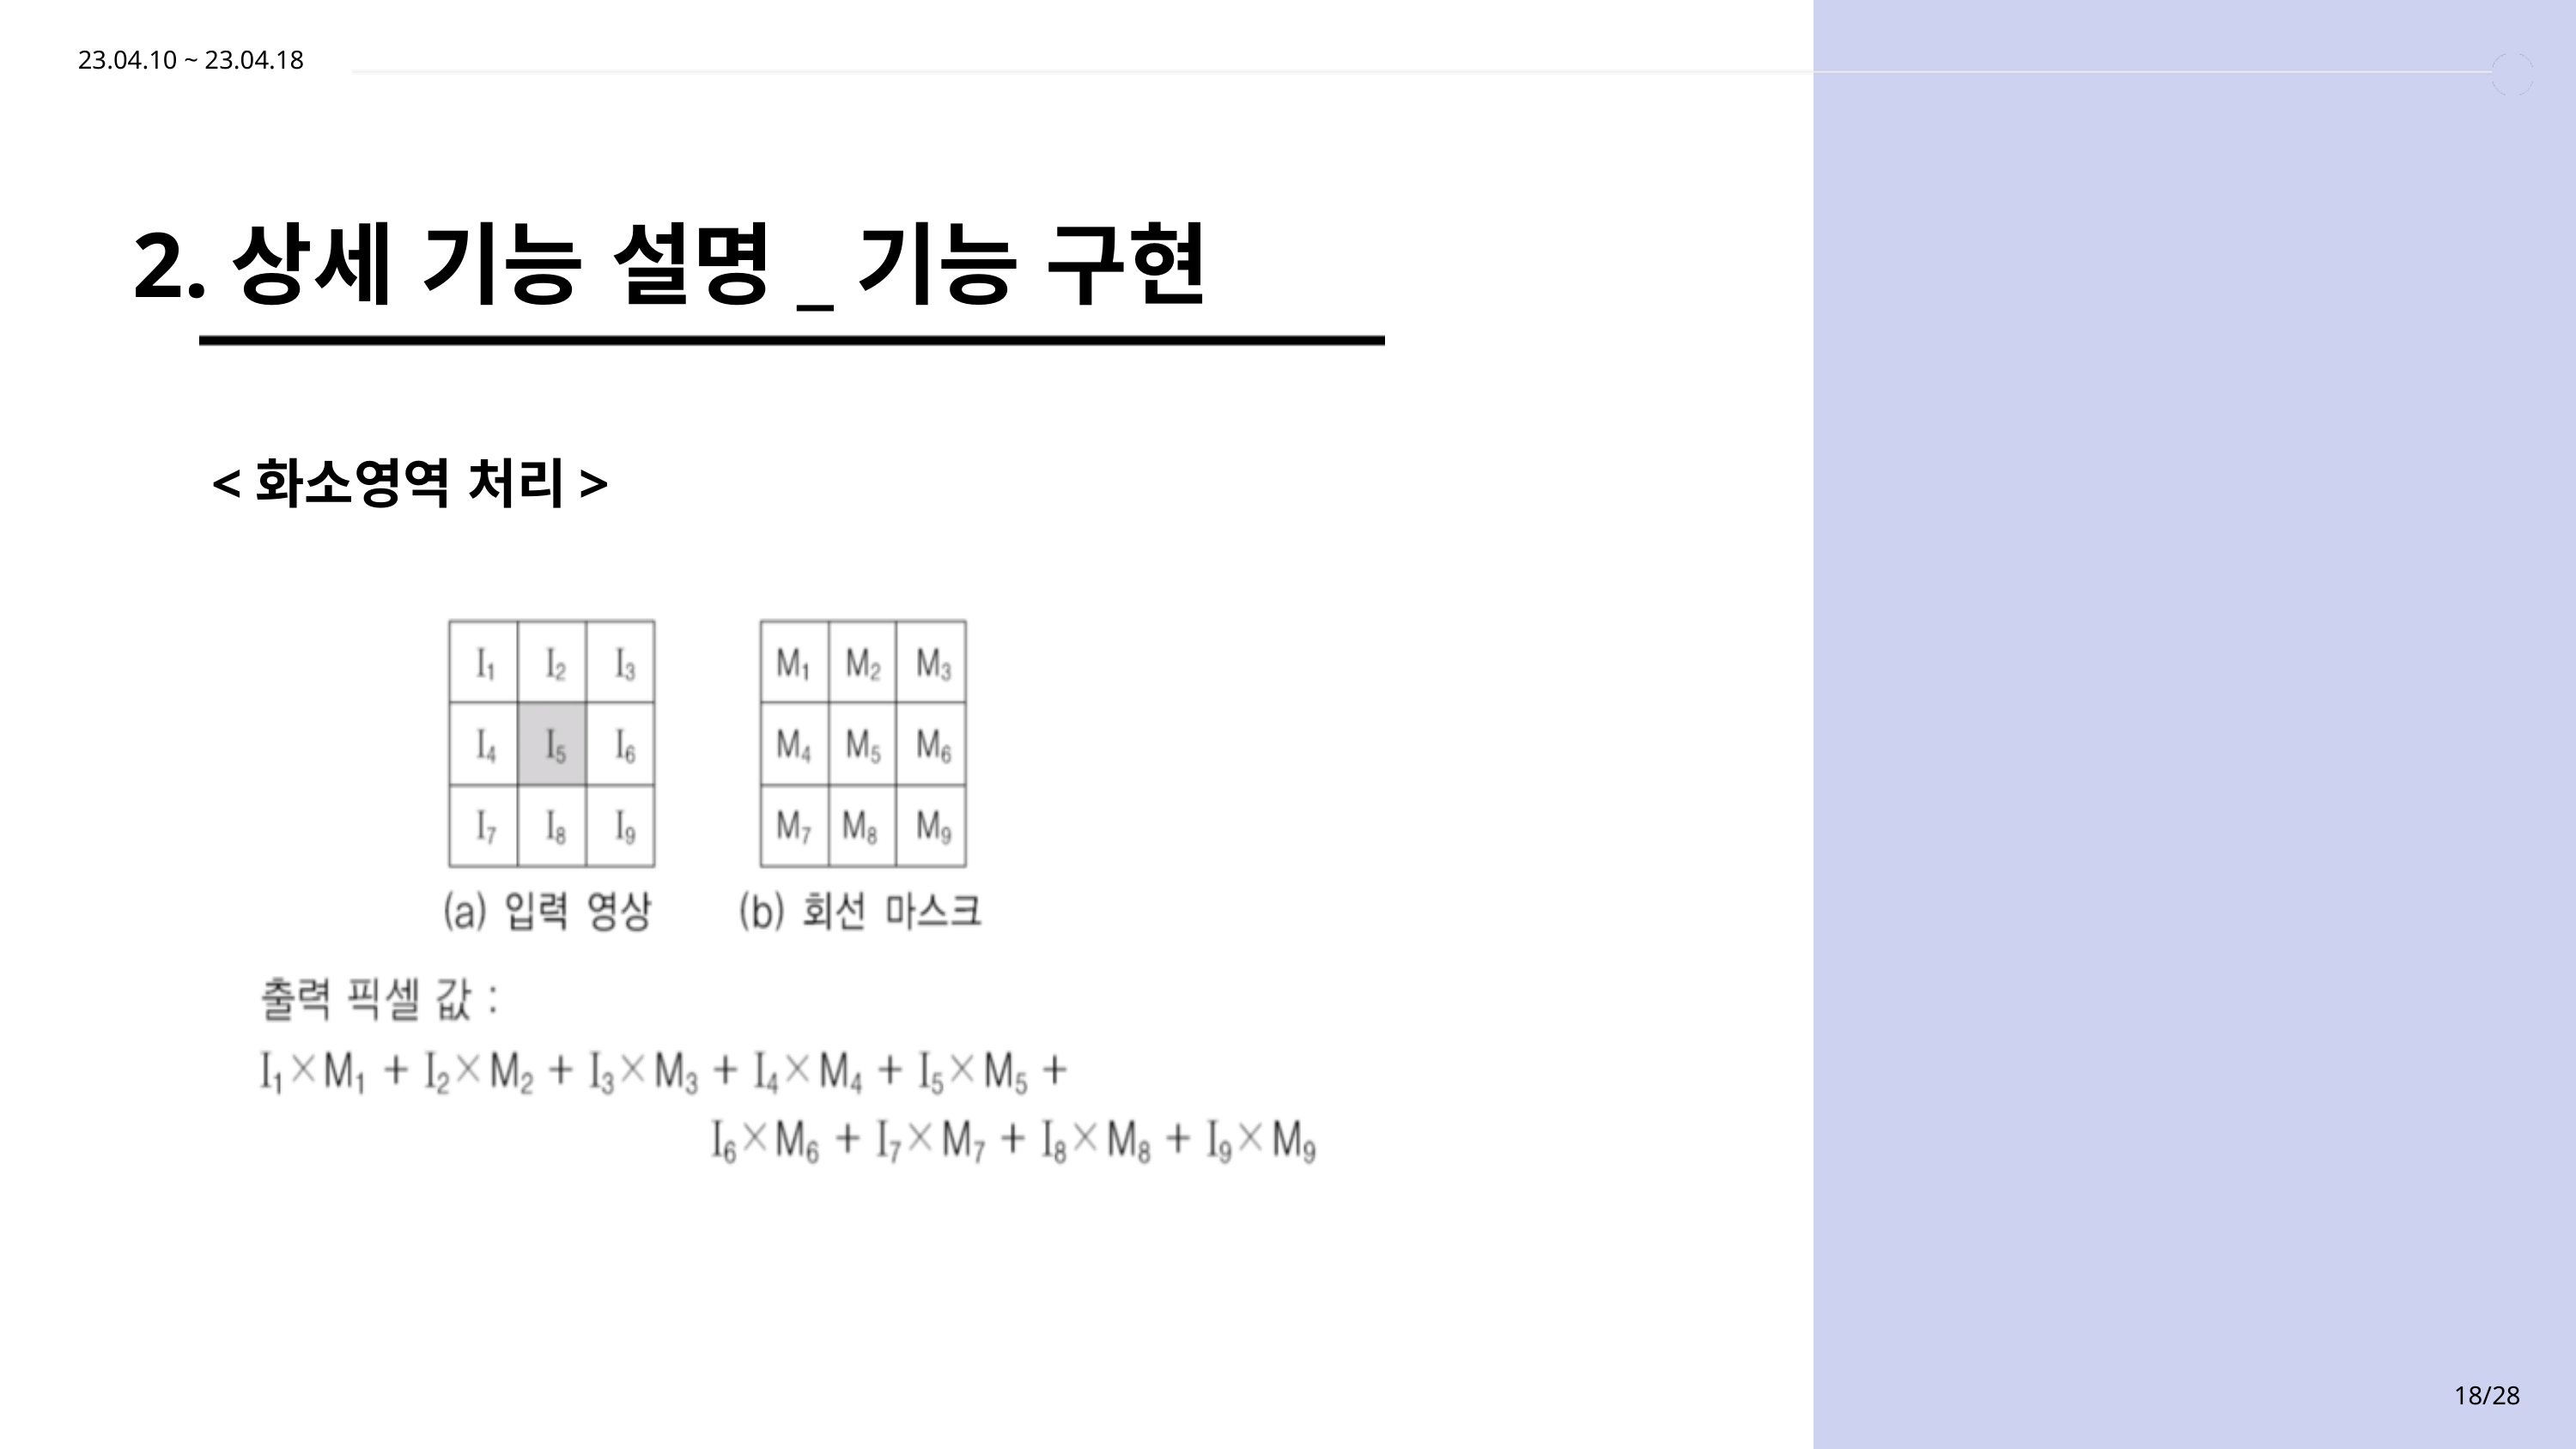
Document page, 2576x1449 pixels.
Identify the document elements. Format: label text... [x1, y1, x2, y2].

text_box 2.상세 기능 설명_기능 구현 [119, 201, 1417, 322]
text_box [1813, 0, 2576, 1449]
picture [198, 584, 1385, 1197]
text_box <화소영역 처리> [198, 443, 687, 521]
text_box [64, 36, 2534, 96]
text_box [199, 322, 1385, 360]
